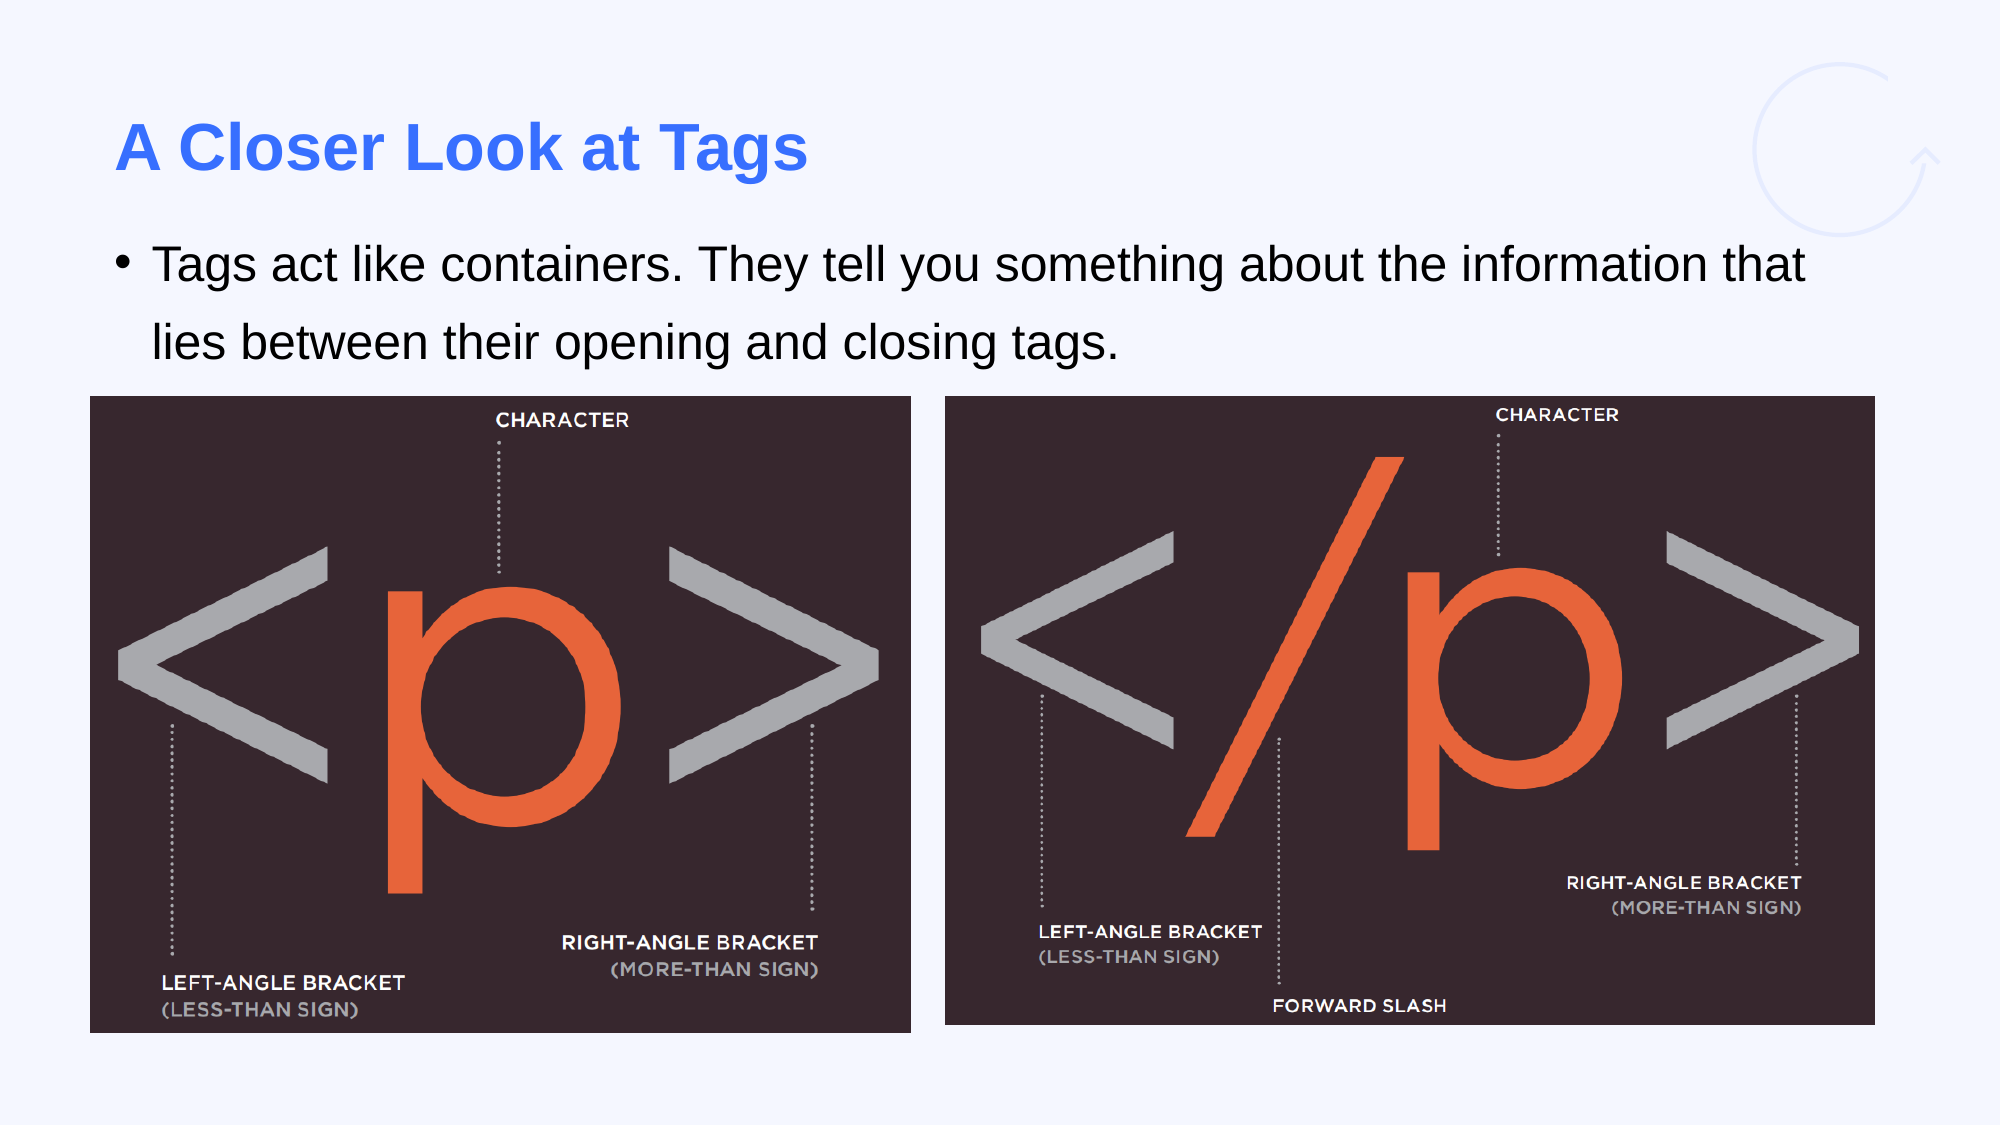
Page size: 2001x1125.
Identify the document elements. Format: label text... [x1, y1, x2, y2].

picture [90, 396, 911, 1034]
list Tags act like containers. They tell you something about the information that lies between their opening and closing tags. [114, 213, 1886, 1013]
title A Closer Look at Tags [114, 65, 1886, 184]
picture [945, 396, 1875, 1025]
